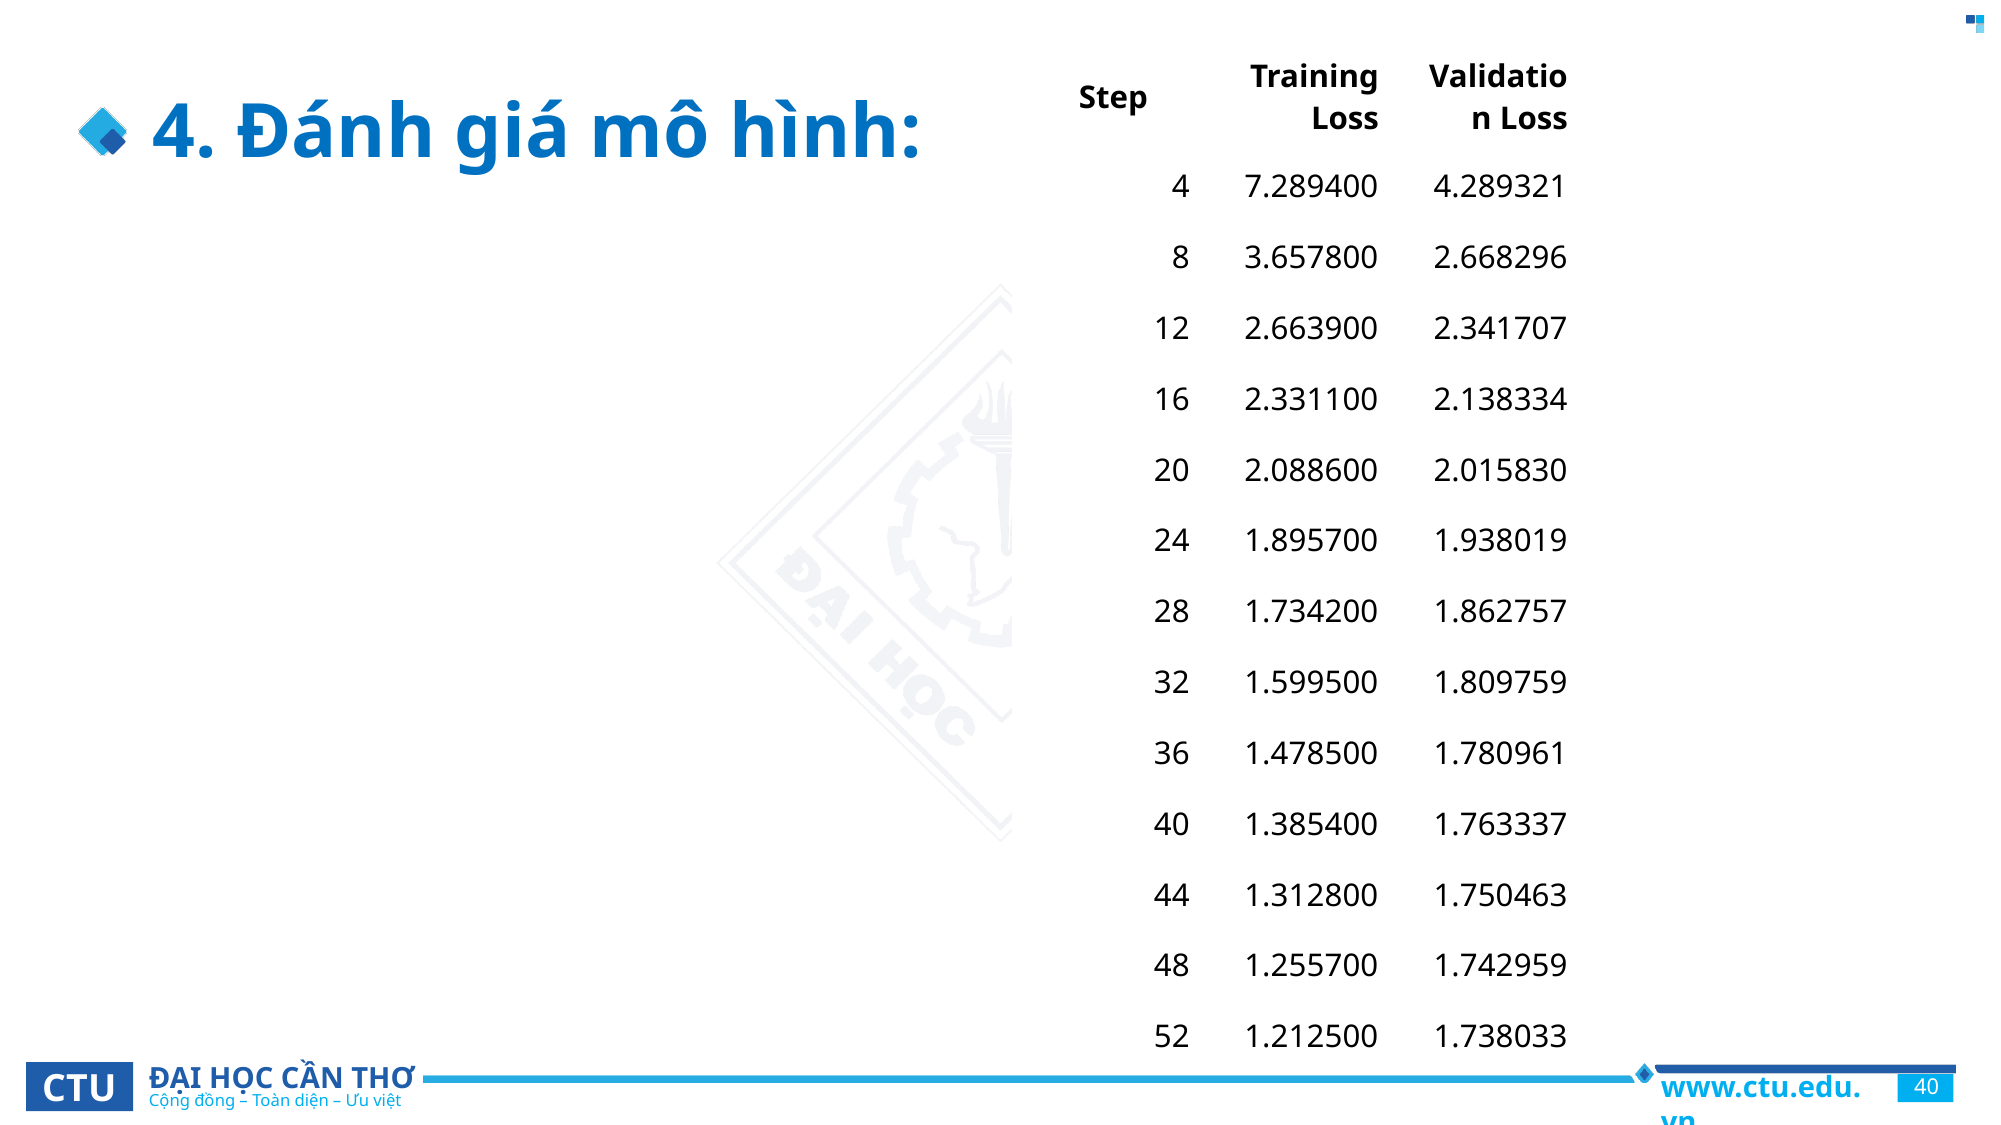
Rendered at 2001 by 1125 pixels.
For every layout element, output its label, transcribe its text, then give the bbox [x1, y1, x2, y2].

table_cell 8 [1012, 221, 1201, 292]
table_cell 28 [1012, 575, 1201, 646]
table_header Validation Loss [1390, 43, 1579, 150]
table_cell 1.255700 [1201, 929, 1390, 1000]
table_cell 2.088600 [1201, 433, 1390, 504]
table_cell 4.289321 [1390, 150, 1579, 221]
table_cell 2.331100 [1201, 363, 1390, 433]
table_cell 2.138334 [1390, 363, 1579, 433]
table_cell 52 [1012, 1000, 1201, 1071]
table_cell 32 [1012, 646, 1201, 717]
table_cell 1.809759 [1390, 646, 1579, 717]
table_cell 1.385400 [1201, 788, 1390, 859]
table_cell 36 [1012, 717, 1201, 788]
table_cell 1.734200 [1201, 575, 1390, 646]
table_cell 24 [1012, 504, 1201, 575]
picture [1966, 15, 1985, 33]
table_cell 1.780961 [1390, 717, 1579, 788]
table_cell 1.895700 [1201, 504, 1390, 575]
picture [252, 1094, 261, 1106]
picture [78, 107, 127, 156]
table_cell 1.738033 [1390, 1000, 1579, 1071]
table_cell 1.478500 [1201, 717, 1390, 788]
table_cell 12 [1012, 292, 1201, 363]
table_cell 44 [1012, 859, 1201, 929]
table_header Step [1012, 43, 1201, 150]
table_cell 3.657800 [1201, 221, 1390, 292]
table_cell 1.938019 [1390, 504, 1579, 575]
table_header Training Loss [1201, 43, 1390, 150]
table_cell 4 [1012, 150, 1201, 221]
table_cell 1.750463 [1390, 859, 1579, 929]
table_cell 40 [1012, 788, 1201, 859]
table_cell 16 [1012, 363, 1201, 433]
table_cell 2.663900 [1201, 292, 1390, 363]
table_cell 1.312800 [1201, 859, 1390, 929]
table_cell 1.742959 [1390, 929, 1579, 1000]
table_cell 1.599500 [1201, 646, 1390, 717]
picture [423, 1063, 1956, 1083]
table_cell 20 [1012, 433, 1201, 504]
table_cell 2.341707 [1390, 292, 1579, 363]
table_cell 1.212500 [1201, 1000, 1390, 1071]
table_cell 1.862757 [1390, 575, 1579, 646]
table_cell 48 [1012, 929, 1201, 1000]
table_cell 2.015830 [1390, 433, 1579, 504]
table_cell 1.763337 [1390, 788, 1579, 859]
table_cell 2.668296 [1390, 221, 1579, 292]
title 4. Đánh giá mô hình: [137, 24, 1863, 243]
table_cell 7.289400 [1201, 150, 1390, 221]
